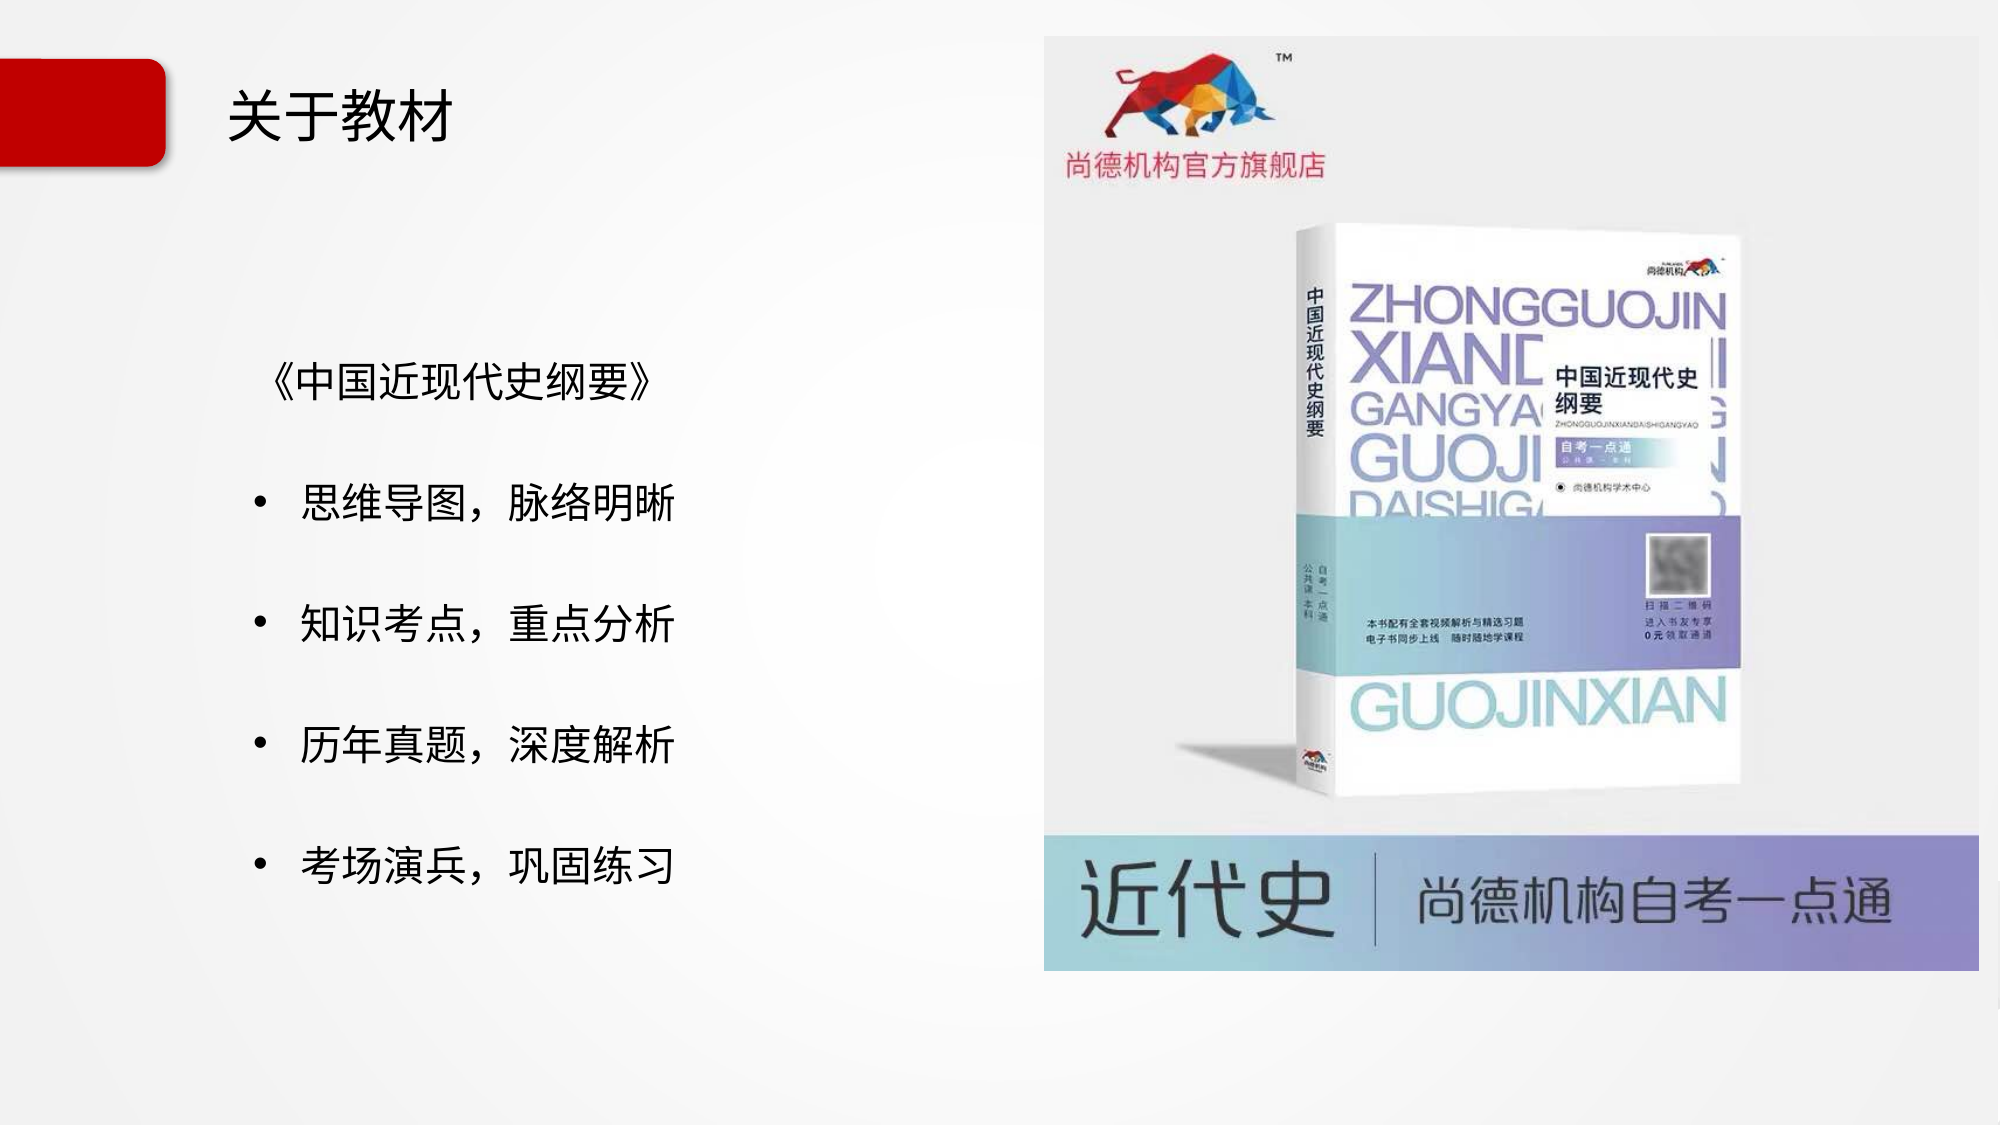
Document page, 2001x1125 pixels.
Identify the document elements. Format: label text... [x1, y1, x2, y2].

text_box [0, 58, 166, 167]
picture [0, 0, 2000, 1125]
title 关于教材 [211, 70, 1044, 160]
list 《中国近现代史纲要》 思维导图，脉络明晰 知识考点，重点分析 历年真题，深度解析 考场演兵，巩固练习 [238, 281, 1044, 913]
